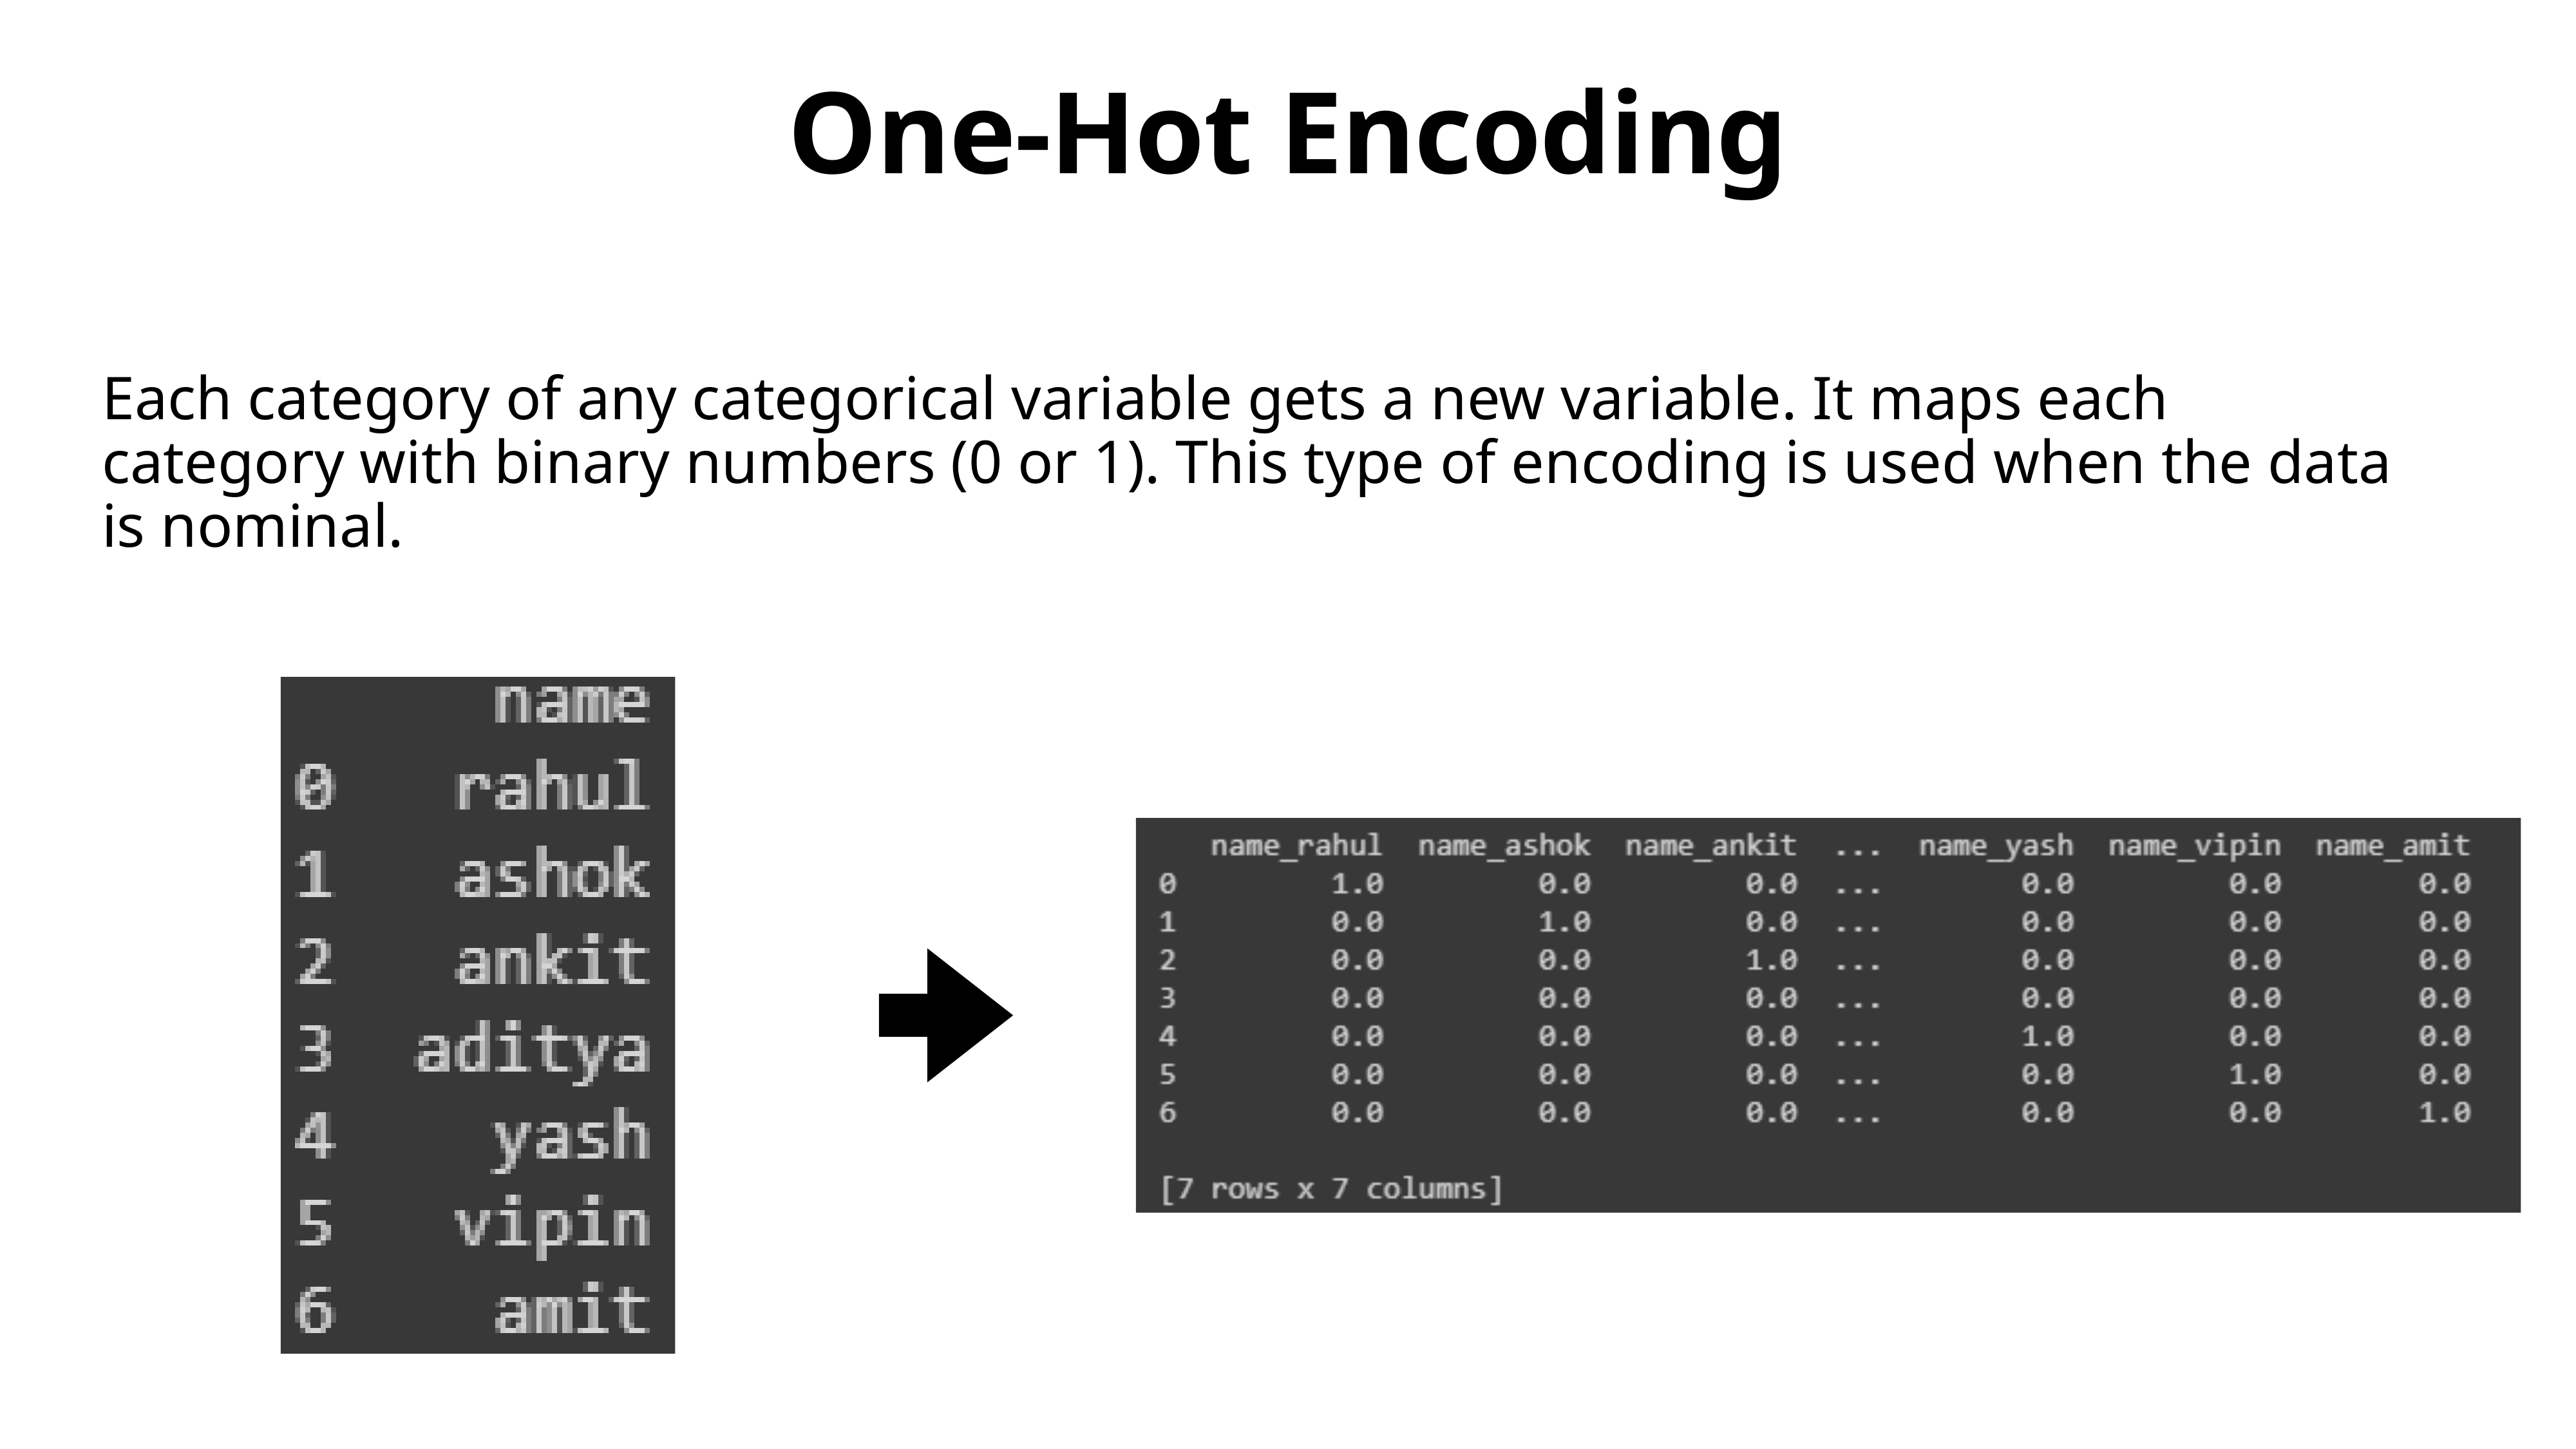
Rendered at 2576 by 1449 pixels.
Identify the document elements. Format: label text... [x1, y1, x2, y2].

picture [1135, 818, 2521, 1213]
title One-Hot Encoding [128, 81, 2448, 265]
text_box [878, 948, 1014, 1083]
list Each category of any categorical variable gets a new variable. It maps each category with binary numbers (0 or 1). This type of encoding is used when the data is nominal. [96, 363, 2416, 652]
picture [280, 677, 676, 1354]
